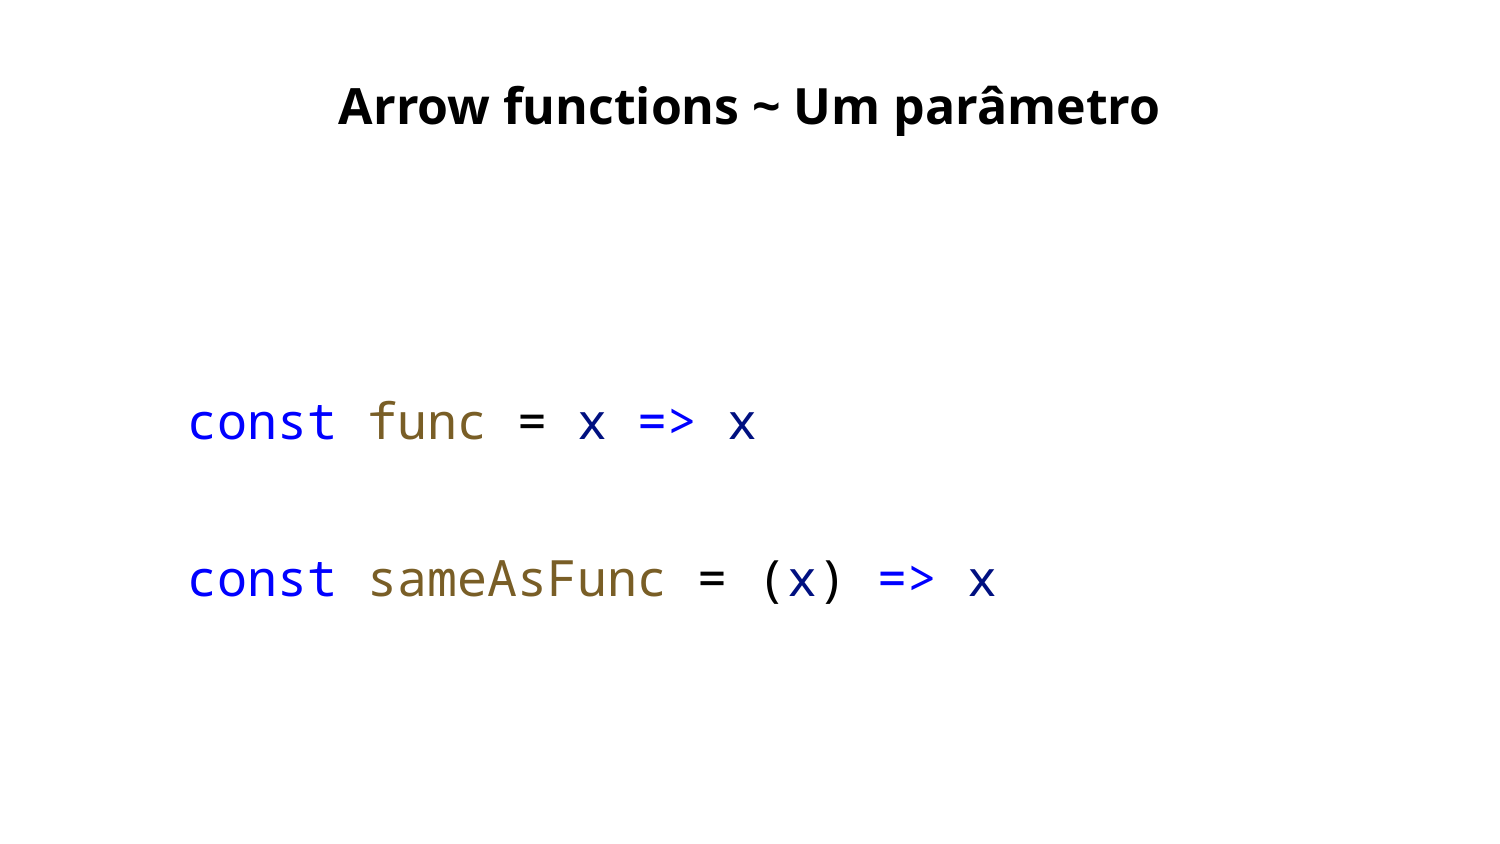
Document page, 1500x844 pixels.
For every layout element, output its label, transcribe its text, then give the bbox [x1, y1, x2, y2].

text_box Arrow functions ~ Um parâmetro [0, 1, 1500, 208]
text_box const func = x => x const sameAsFunc = (x) => x [172, 219, 1337, 757]
